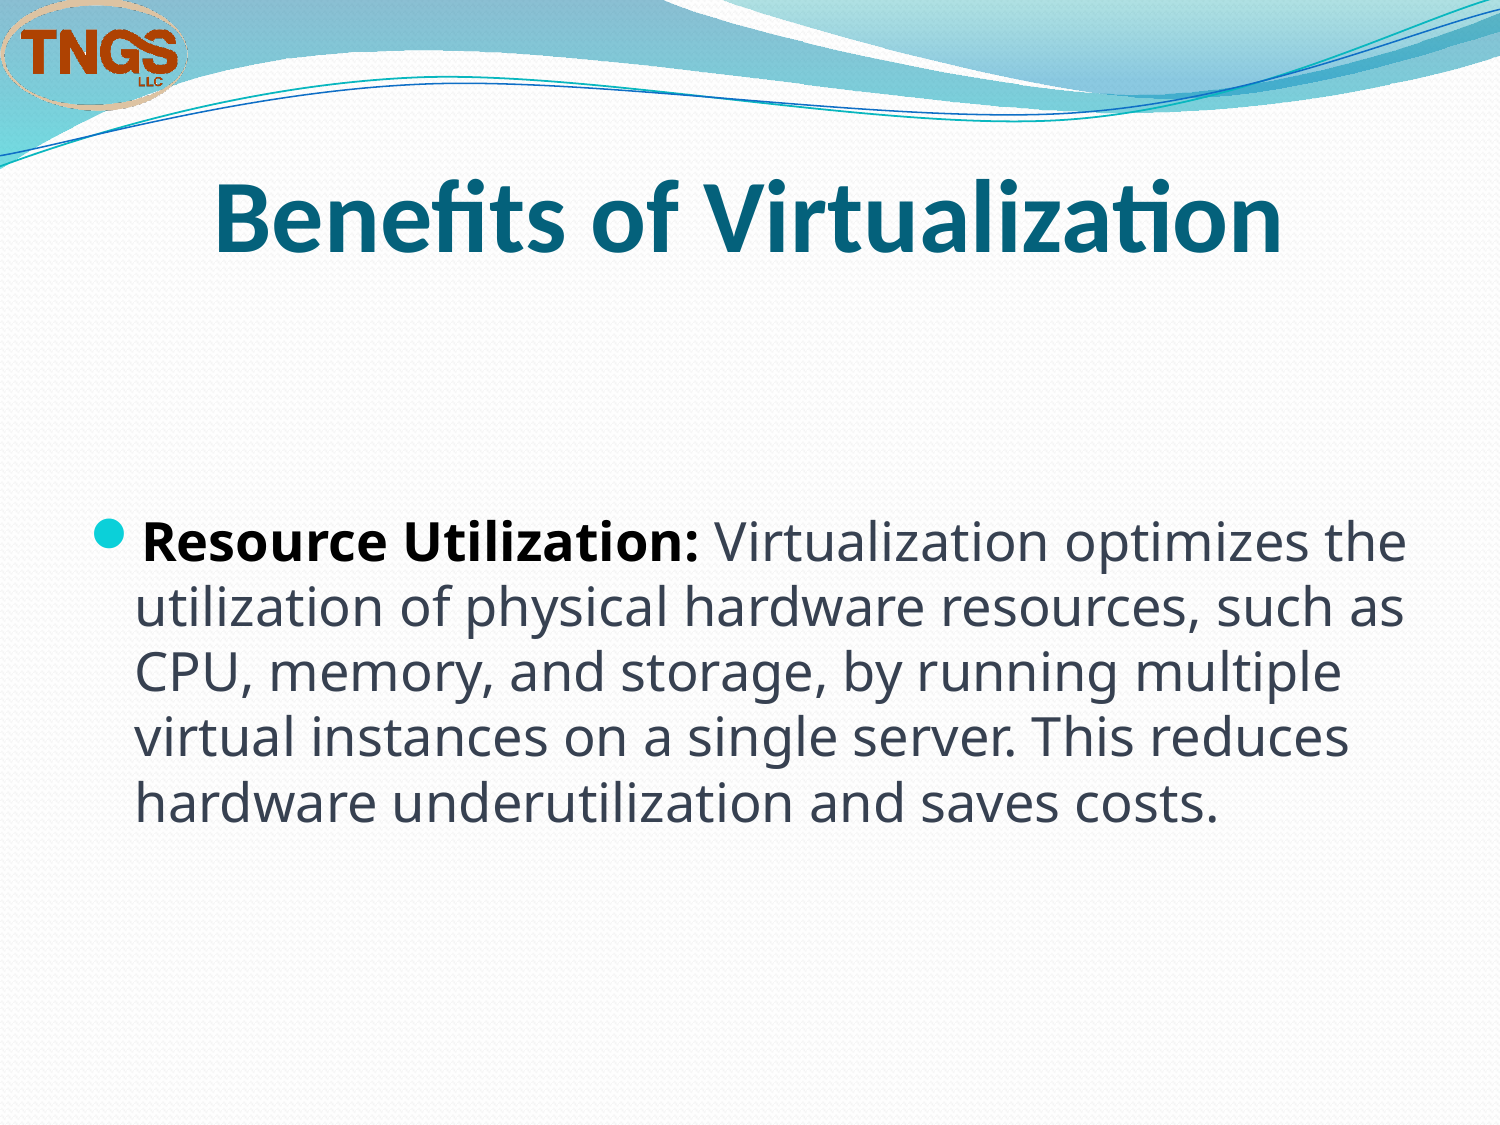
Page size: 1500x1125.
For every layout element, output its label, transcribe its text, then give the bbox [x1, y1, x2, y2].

picture [0, 0, 188, 111]
list Resource Utilization: Virtualization optimizes the utilization of physical hardware resources, such as CPU, memory, and storage, by running multiple virtual instances on a single server. This reduces hardware underutilization and saves costs. [75, 500, 1425, 870]
title Benefits of Virtualization [75, 137, 1425, 274]
